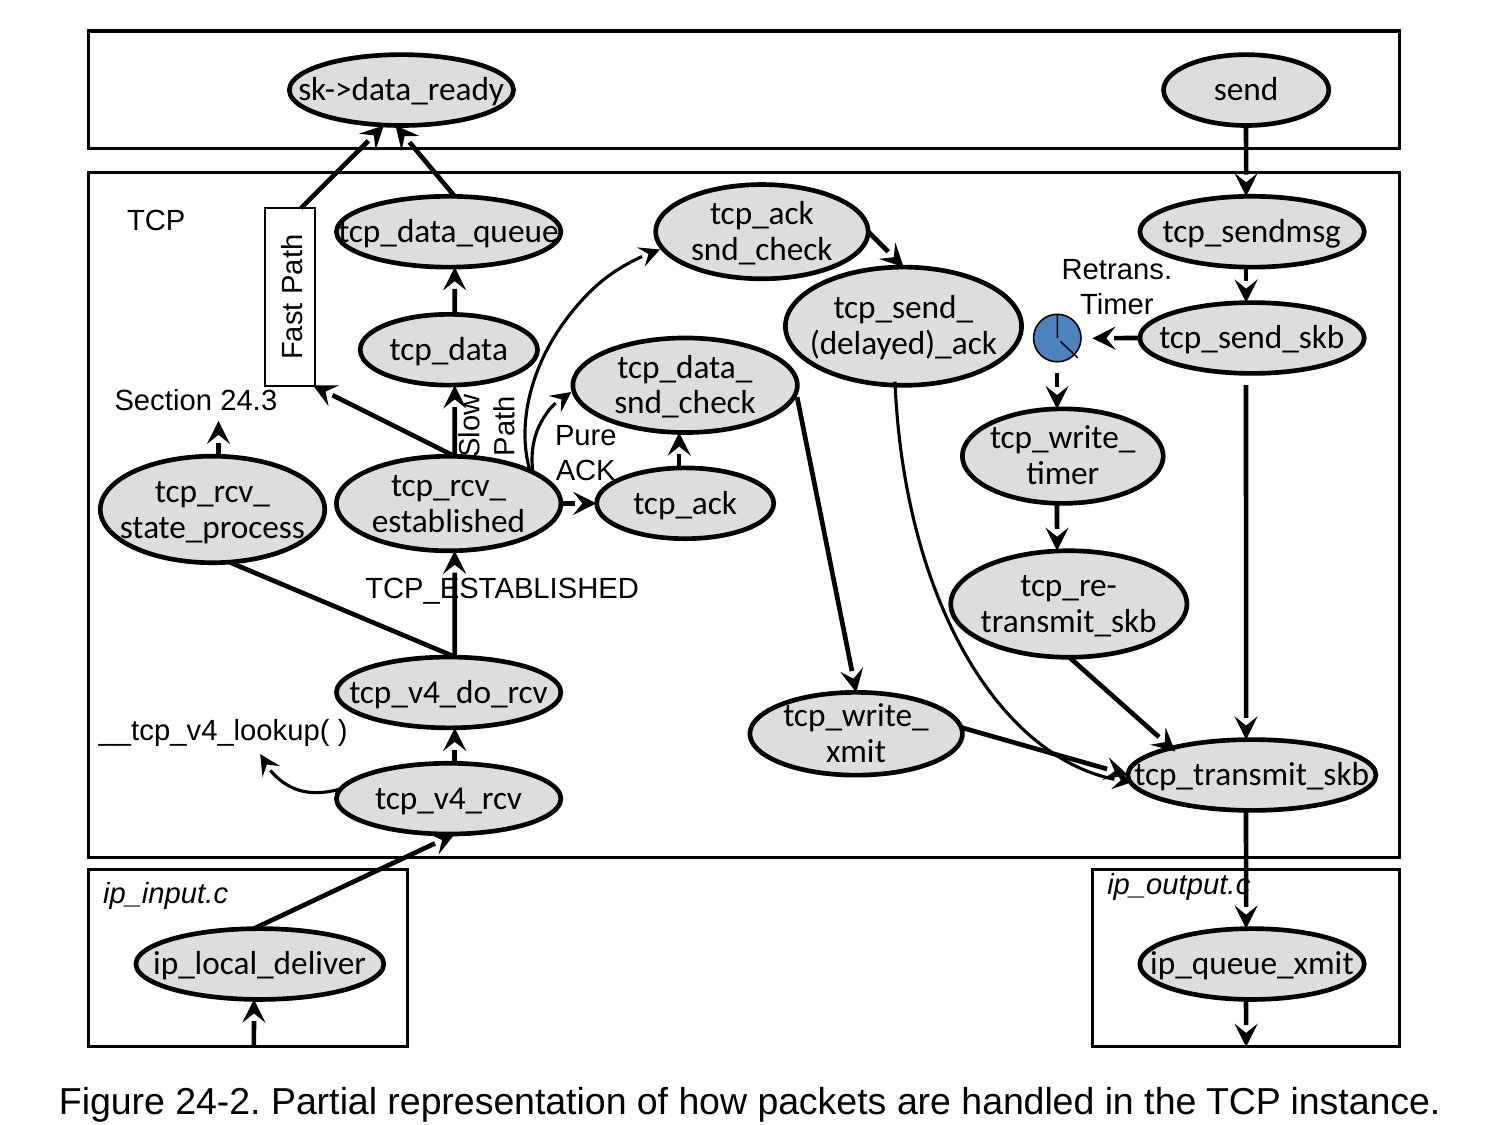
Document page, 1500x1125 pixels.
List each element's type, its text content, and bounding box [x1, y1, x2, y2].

text_box Figure 24-2. Partial representation of how packets are handled in the TCP instance. [43, 1069, 1456, 1125]
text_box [84, 30, 1400, 1048]
